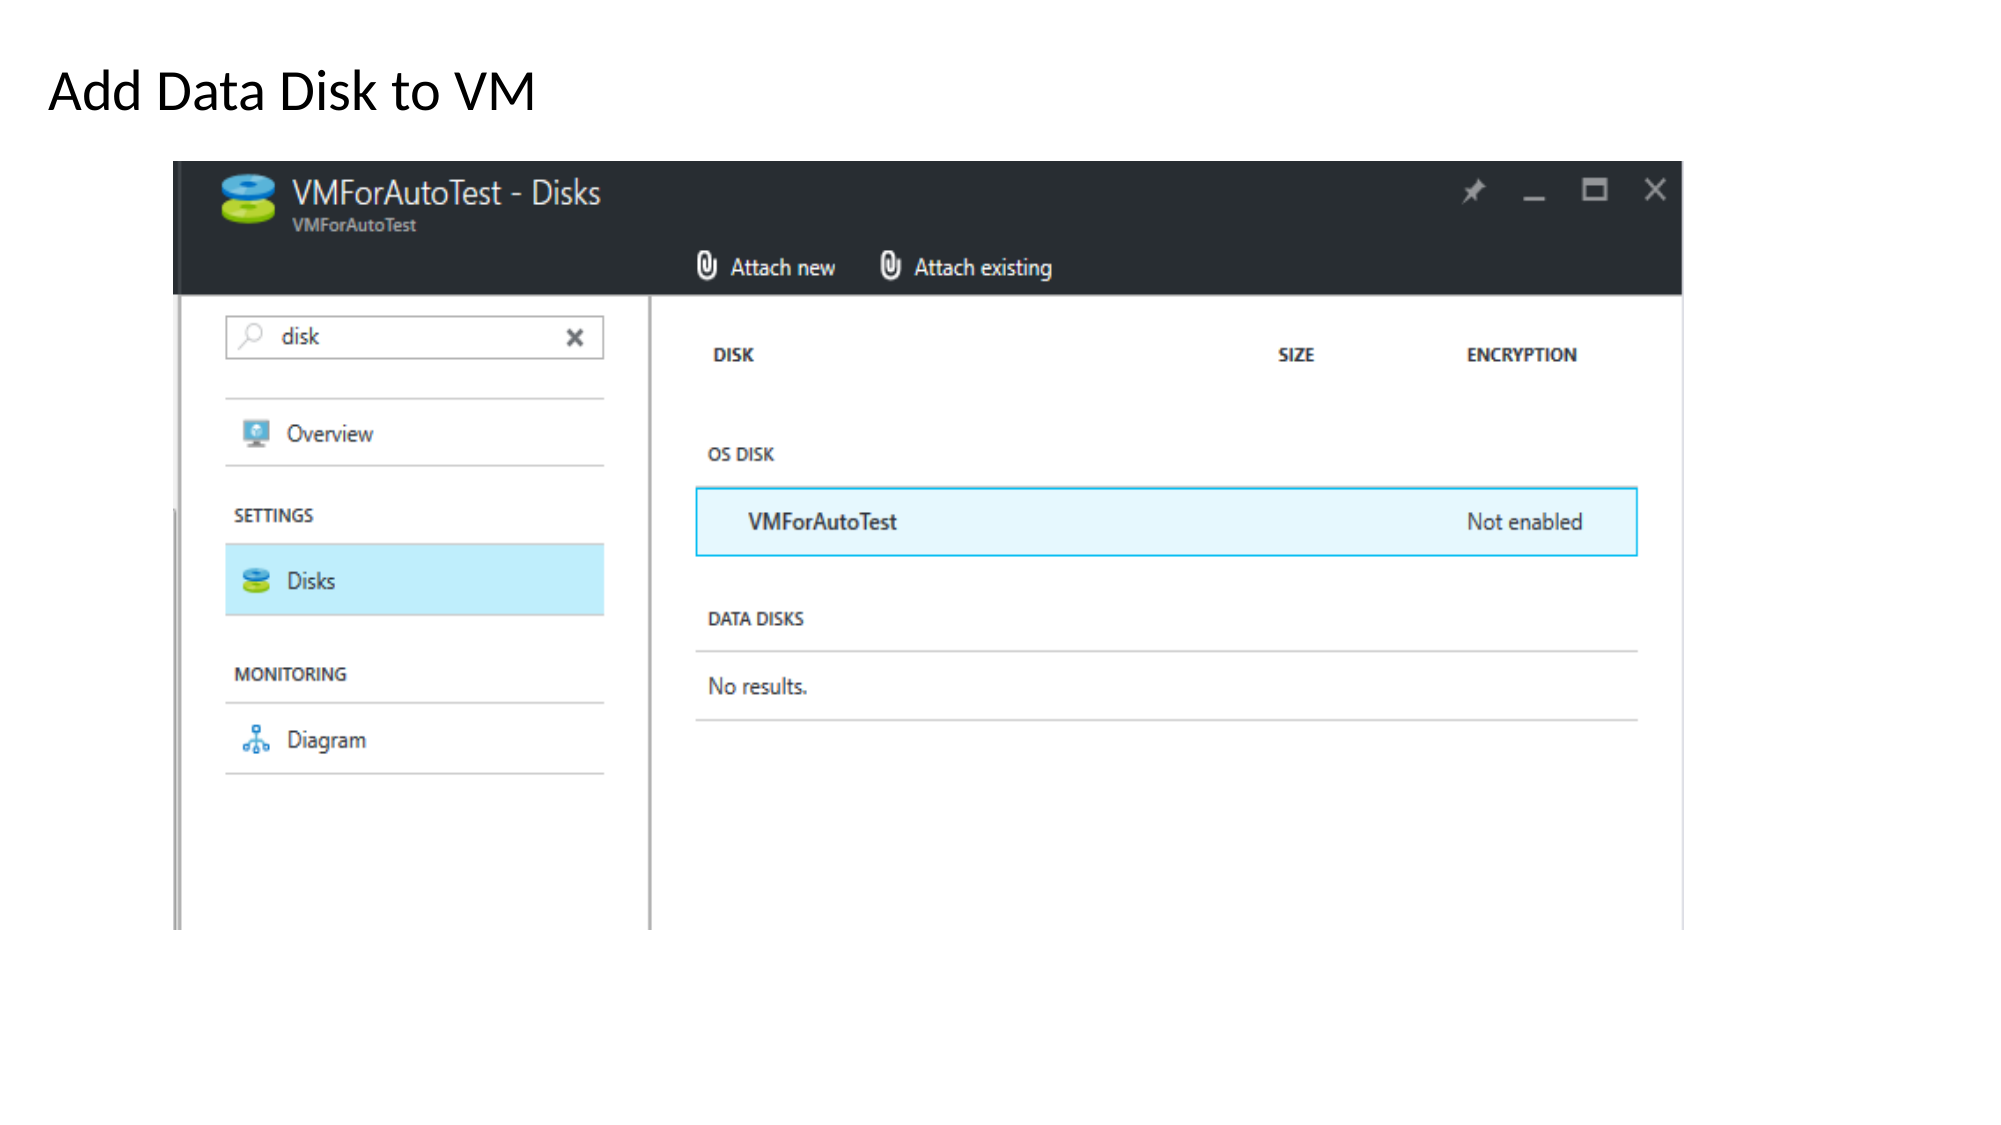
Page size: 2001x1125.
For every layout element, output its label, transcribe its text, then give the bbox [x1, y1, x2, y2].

list Add Data Disk to VM [33, 52, 1936, 1101]
picture [173, 161, 1684, 930]
